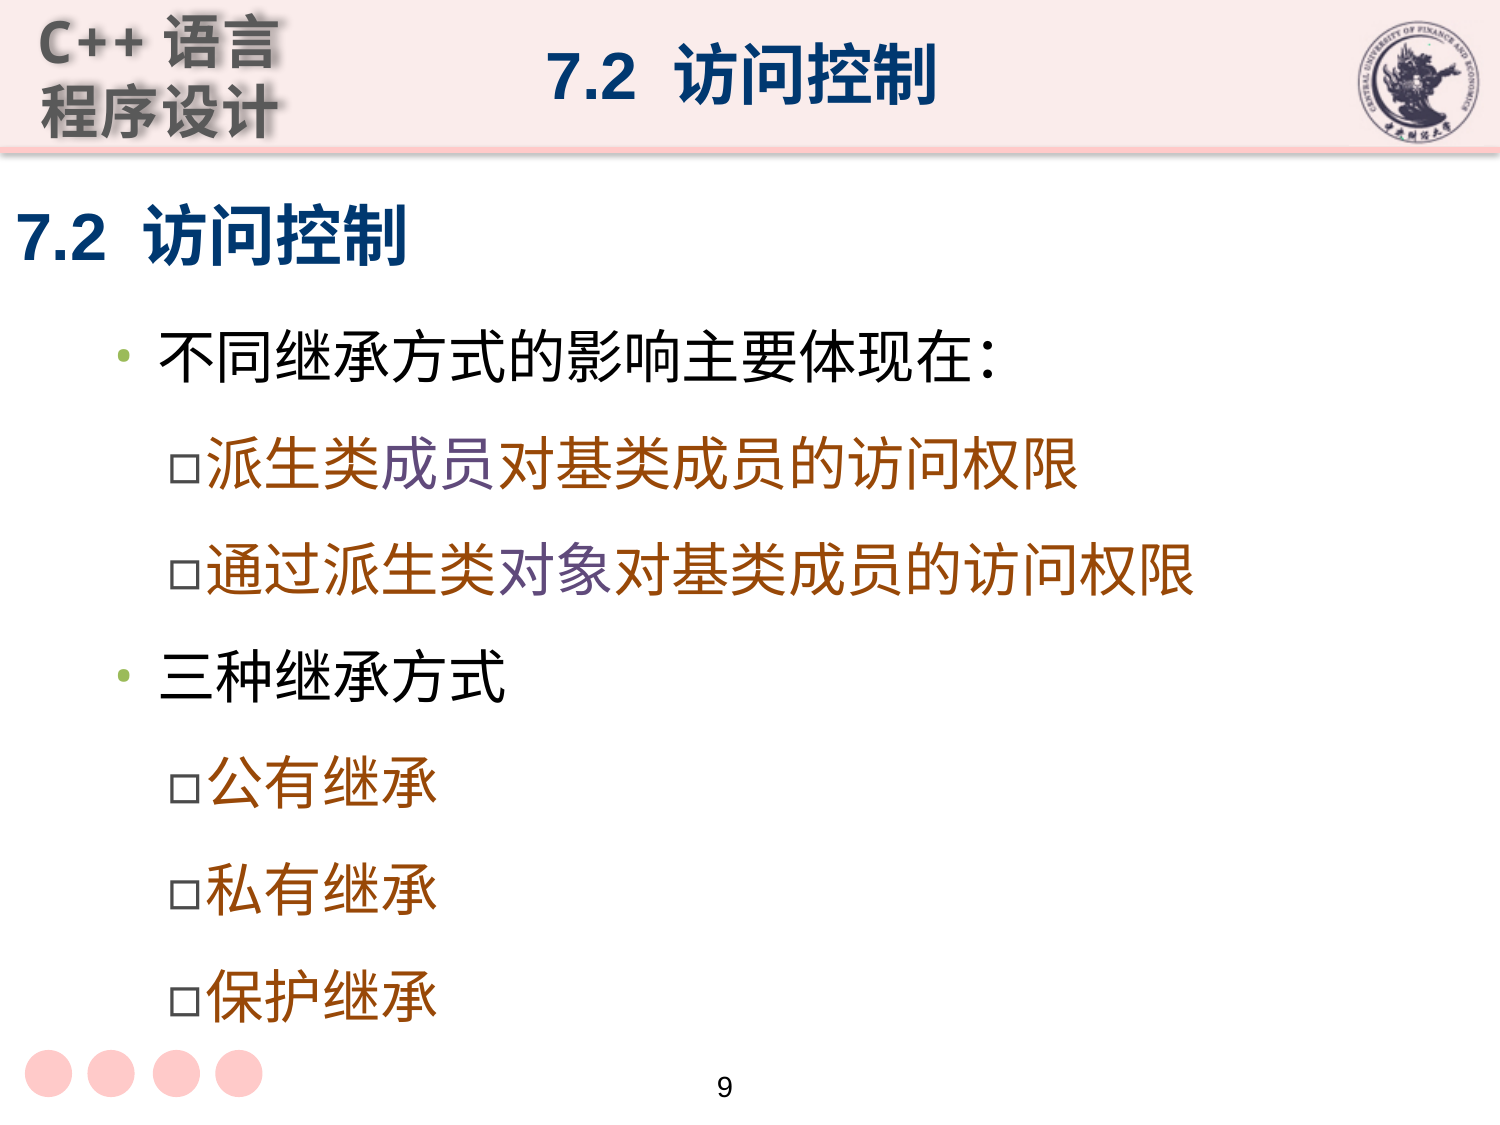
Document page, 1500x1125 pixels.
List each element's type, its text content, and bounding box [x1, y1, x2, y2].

slide_number 9 [674, 1046, 776, 1125]
title 7.2 访问控制 [0, 155, 1100, 313]
list 不同继承方式的影响主要体现在： 派生类成员对基类成员的访问权限 通过派生类对象对基类成员的访问权限 三种继承方式 公有继承 私有继承 保护继承 [82, 312, 1401, 1026]
picture [0, 0, 1500, 147]
text_box 7.2 访问控制 [60, 37, 1425, 108]
